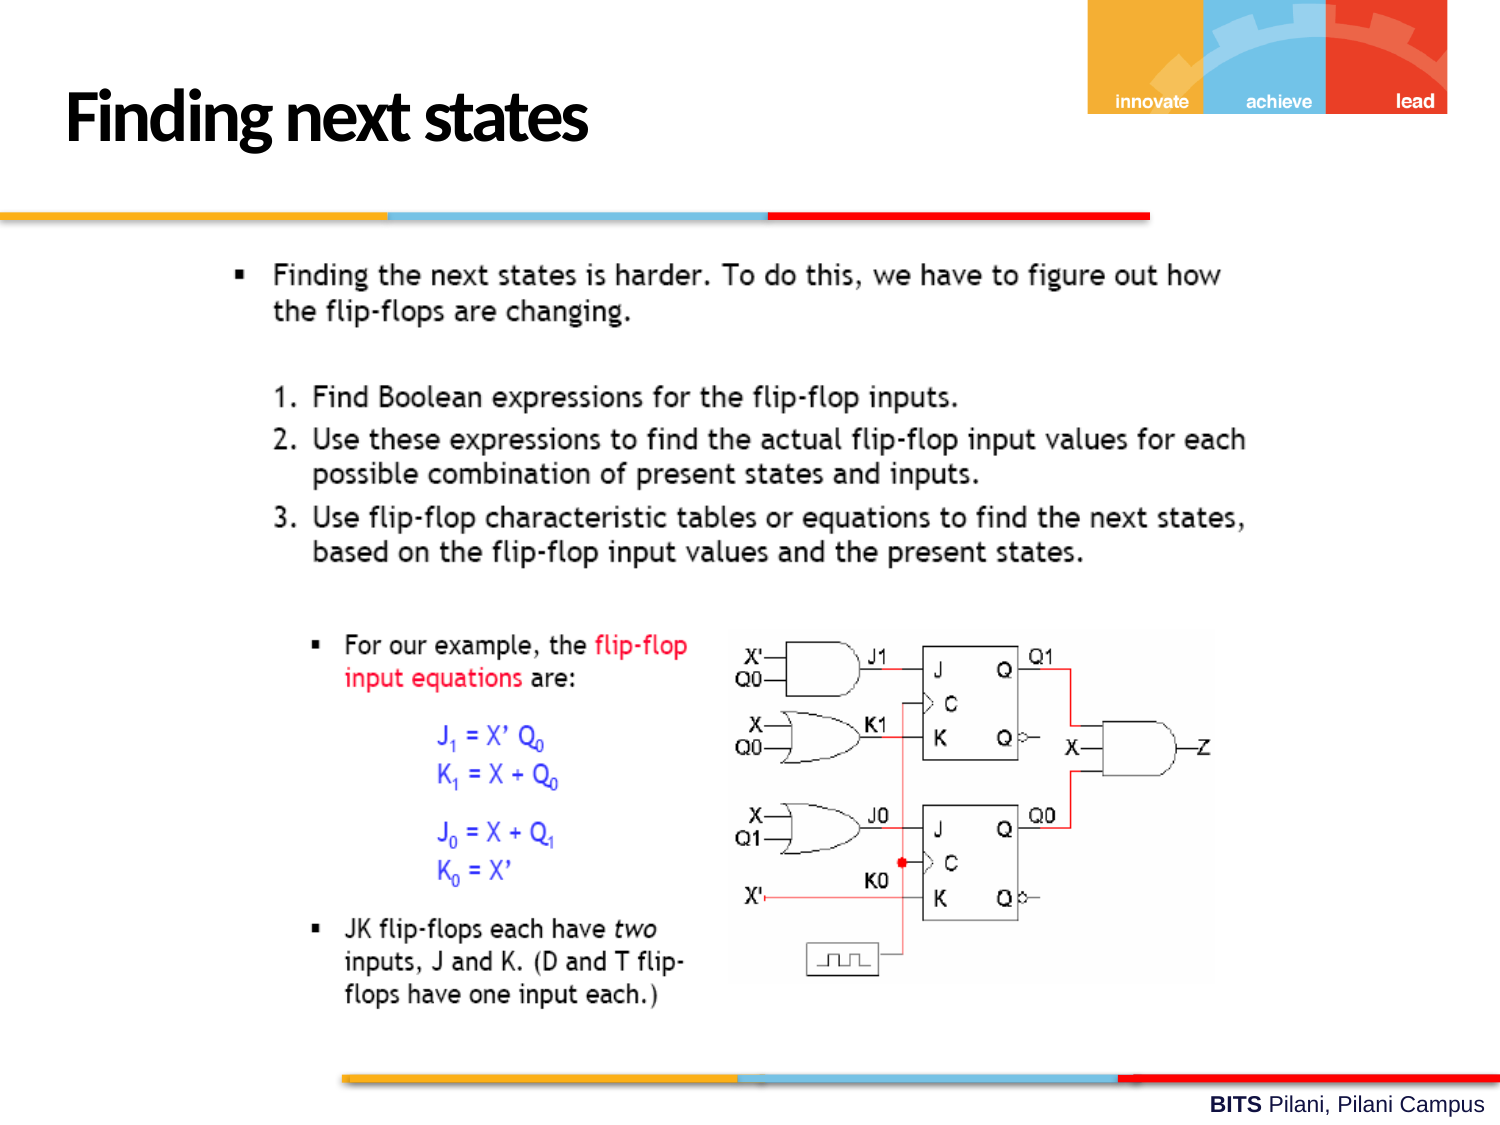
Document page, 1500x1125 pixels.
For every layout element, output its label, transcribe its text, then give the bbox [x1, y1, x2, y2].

list Finding next states [50, 24, 1088, 213]
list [209, 249, 1291, 582]
picture [1087, 0, 1448, 114]
picture [277, 622, 1223, 1017]
